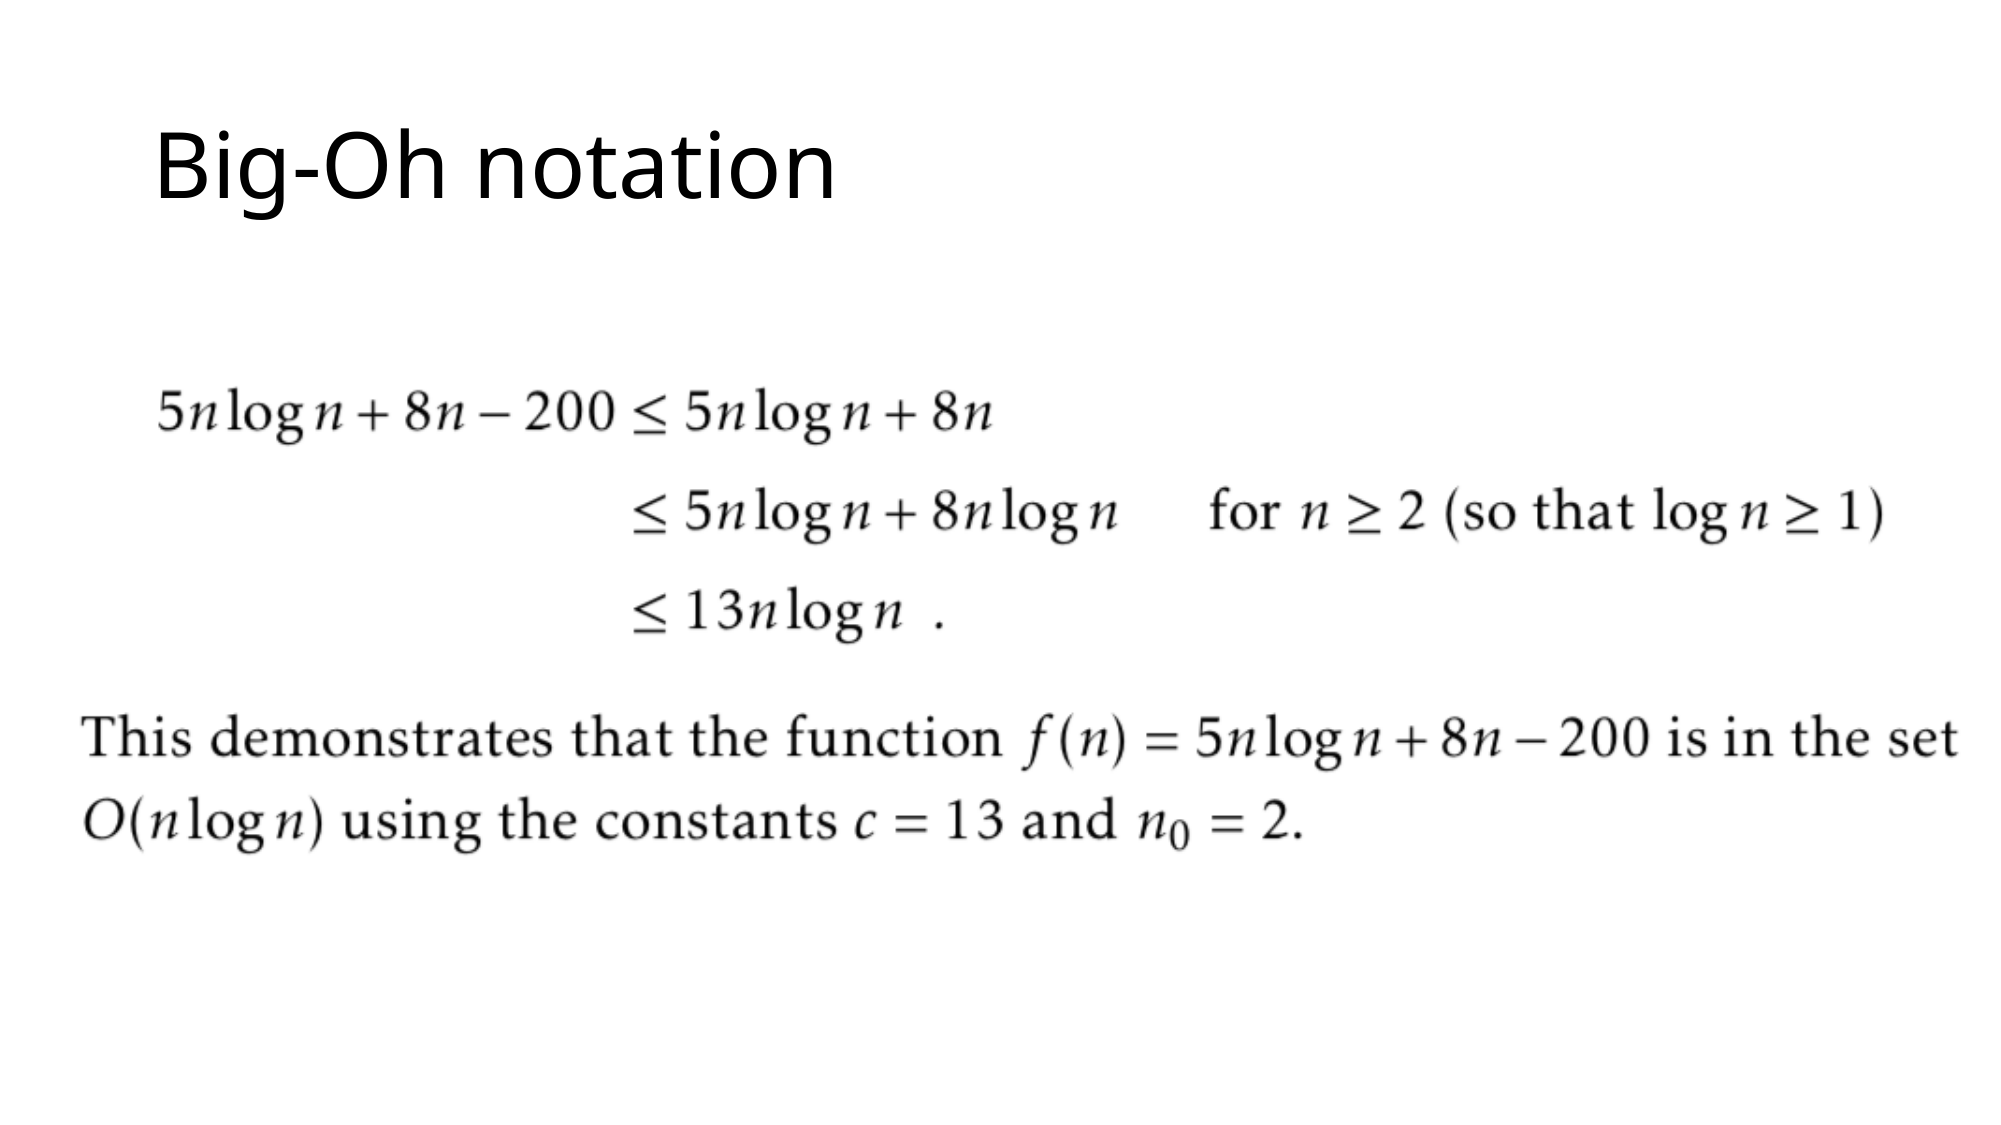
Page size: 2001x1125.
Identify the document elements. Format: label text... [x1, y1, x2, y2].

title Big-Oh notation [137, 59, 1863, 278]
picture [0, 353, 2000, 878]
